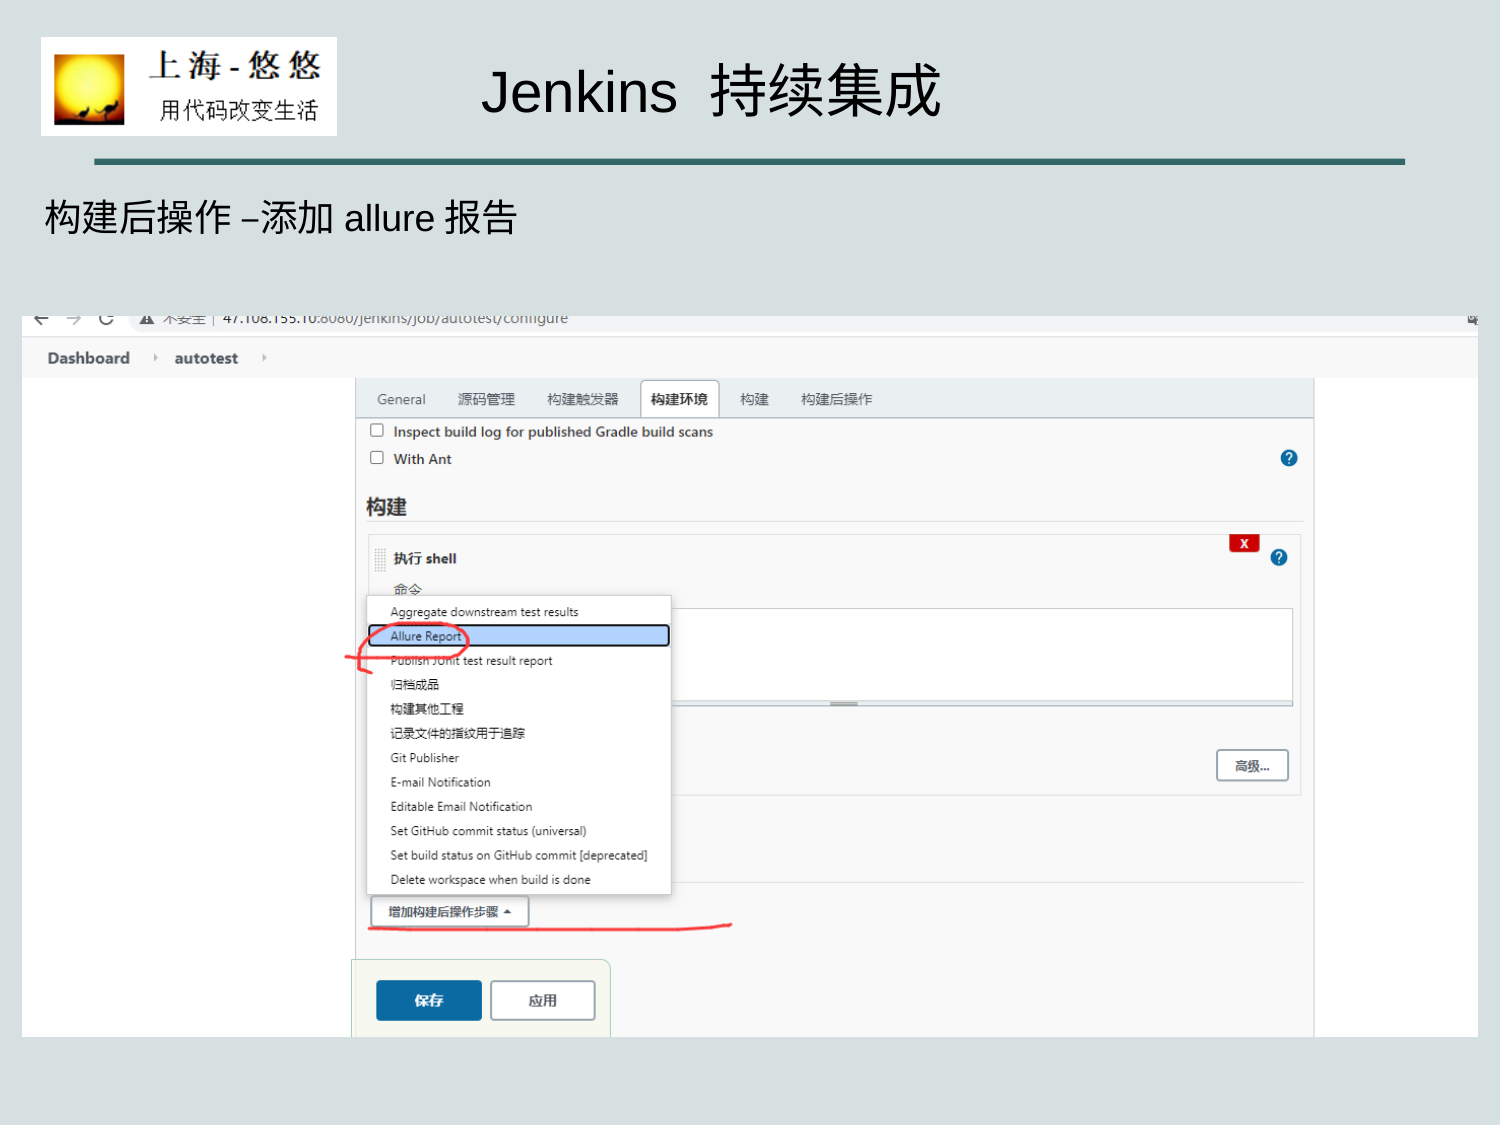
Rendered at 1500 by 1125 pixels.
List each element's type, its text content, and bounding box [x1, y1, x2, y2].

text_box 构建后操作 –添加allure报告 [29, 186, 1394, 247]
picture [41, 37, 337, 136]
picture [22, 315, 1478, 1038]
